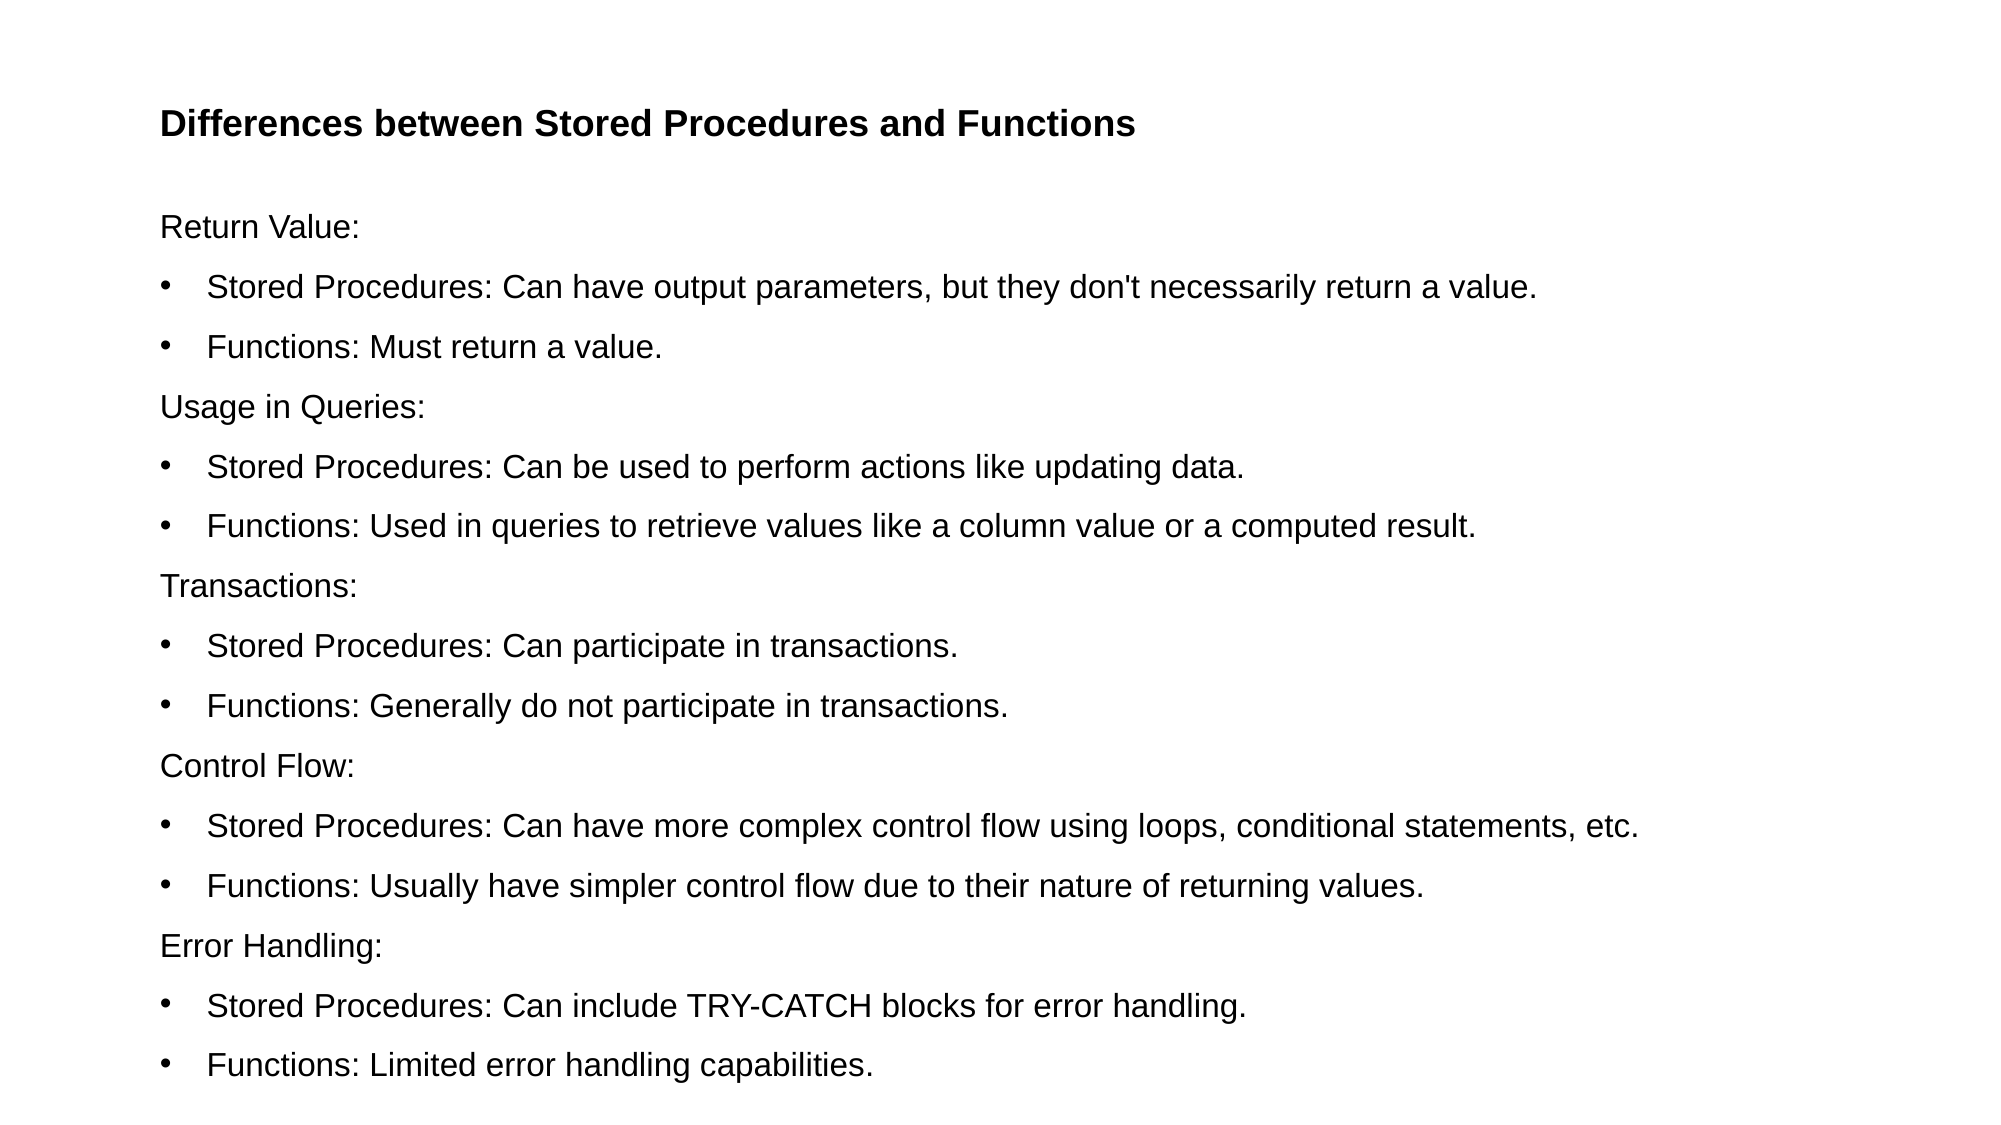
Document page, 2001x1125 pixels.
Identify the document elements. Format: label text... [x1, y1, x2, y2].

text_box Return Value: Stored Procedures: Can have output parameters, but they don't necessarily return a value. Functions: Must return a value. Usage in Queries: Stored Procedures: Can be used to perform actions like updating data. Functions: Used in queries to retrieve values like a column value or a computed result. Transactions: Stored Procedures: Can participate in transactions. Functions: Generally do not participate in transactions. Control Flow: Stored Procedures: Can have more complex control flow using loops, conditional statements, etc. Functions: Usually have simpler control flow due to their nature of returning values. Error Handling: Stored Procedures: Can include TRY-CATCH blocks for error handling. Functions: Limited error handling capabilities. [145, 177, 1967, 1091]
text_box Differences between Stored Procedures and Functions [145, 91, 1444, 152]
